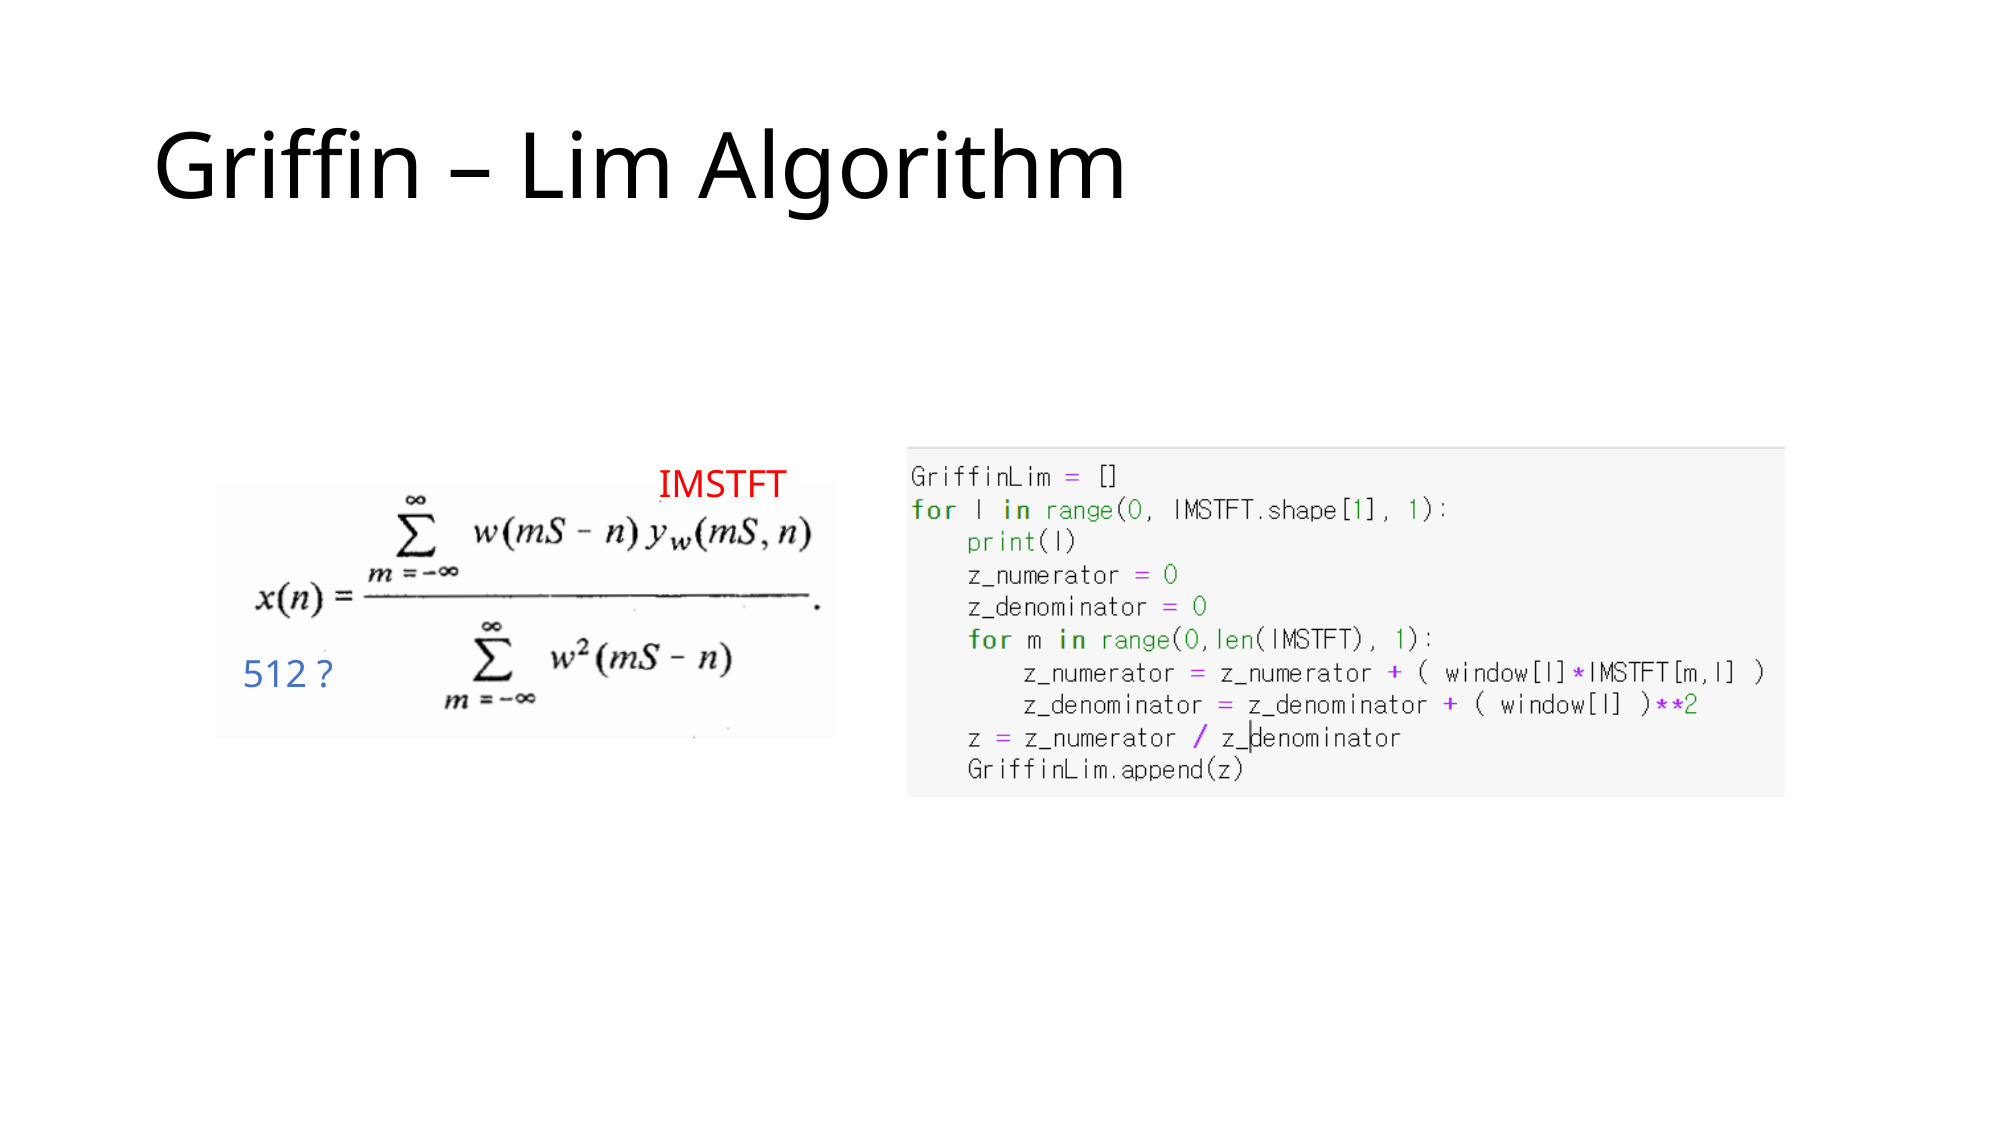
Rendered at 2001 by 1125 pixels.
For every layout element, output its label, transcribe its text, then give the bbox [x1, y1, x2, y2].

picture [906, 445, 1785, 797]
title Griffin – Lim Algorithm [137, 59, 1863, 278]
text_box IMSTFT [644, 453, 906, 513]
picture [215, 483, 836, 738]
